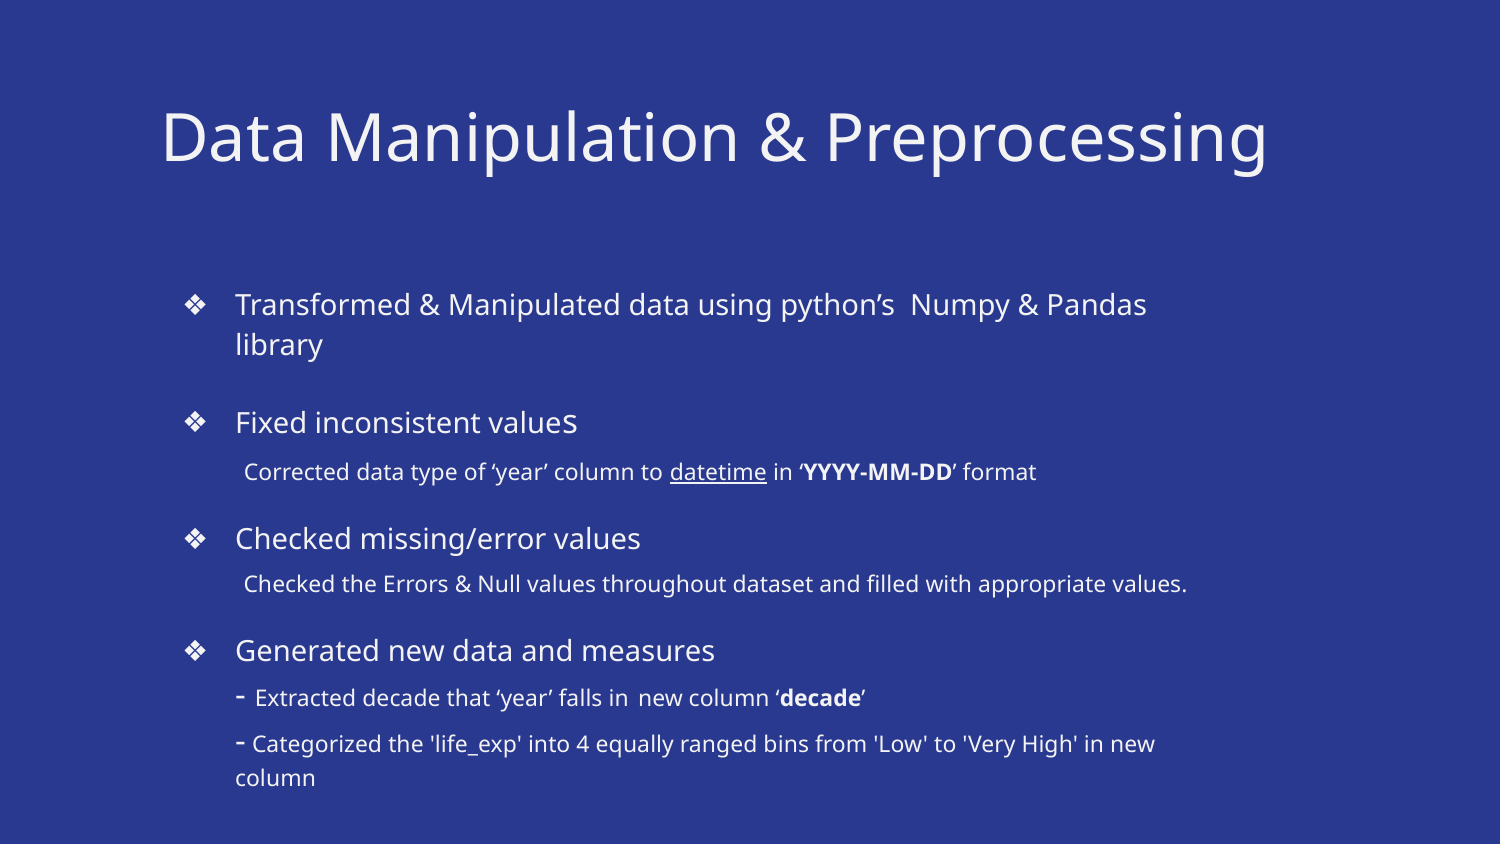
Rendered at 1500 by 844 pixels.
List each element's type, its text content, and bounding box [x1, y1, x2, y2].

text_box Transformed & Manipulated data using python’s Numpy & Pandas library Fixed inconsistent values Corrected data type of ‘year’ column to datetime in ‘YYYY-MM-DD’ format Checked missing/error values Checked the Errors & Null values throughout dataset and filled with appropriate values. Generated new data and measures - Extracted decade that ‘year’ falls in new column ‘decade’ - Categorized the 'life_exp' into 4 equally ranged bins from 'Low' to 'Very High' in new column [145, 266, 1234, 806]
text_box Data Manipulation & Preprocessing [145, 80, 1410, 267]
